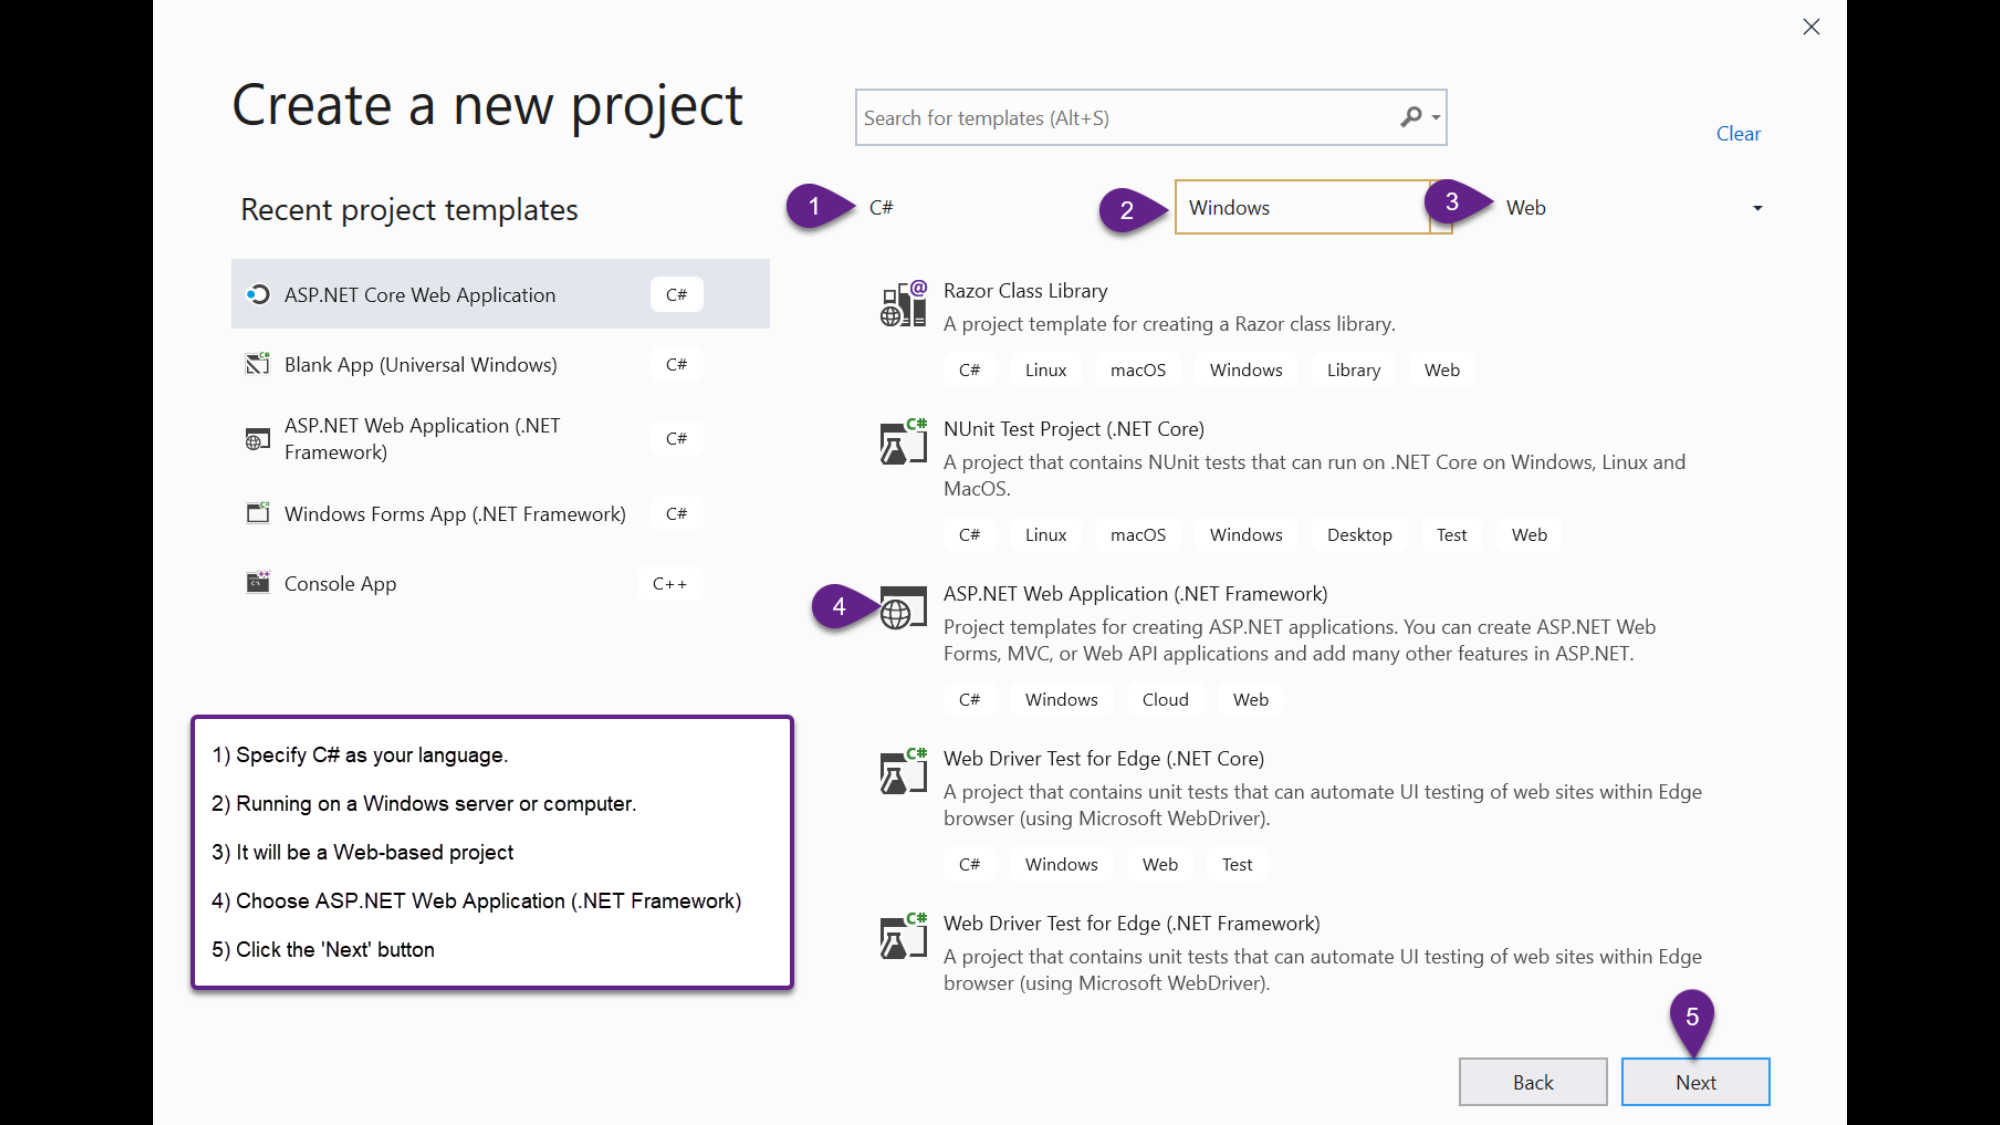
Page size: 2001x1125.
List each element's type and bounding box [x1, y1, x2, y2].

picture [153, 0, 1847, 1125]
